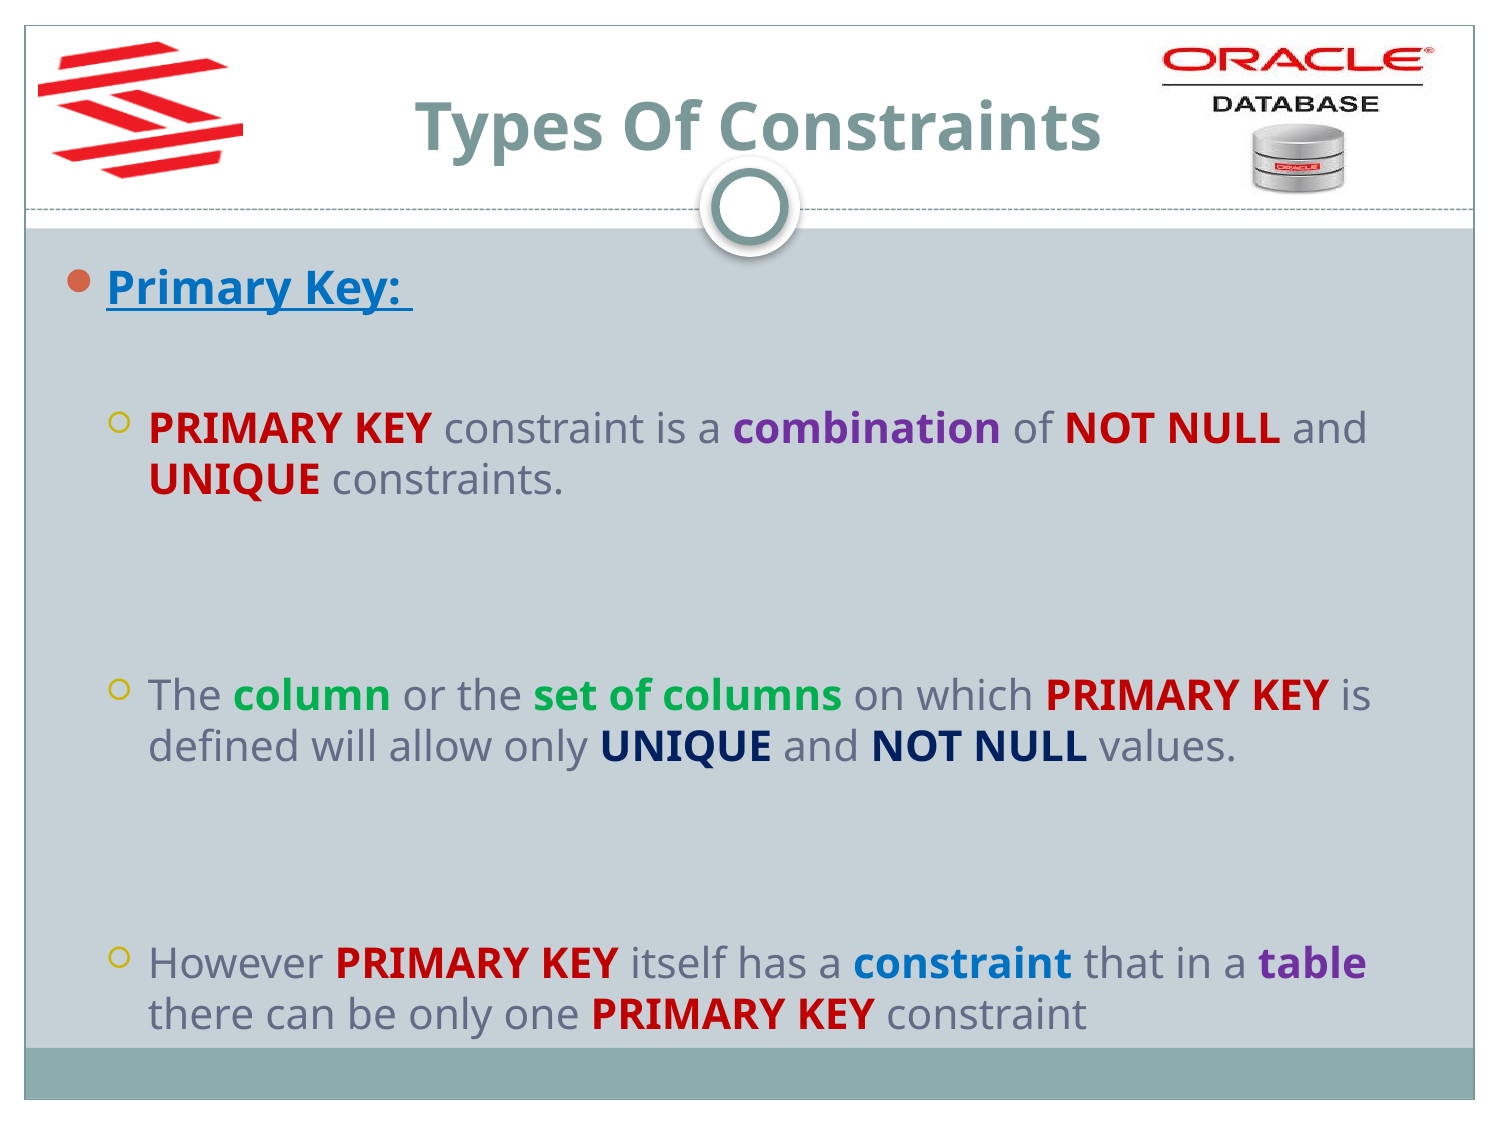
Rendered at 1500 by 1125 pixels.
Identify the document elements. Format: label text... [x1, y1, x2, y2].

title Types Of Constraints [248, 46, 1141, 172]
list Primary Key: PRIMARY KEY constraint is a combination of NOT NULL and UNIQUE constraints. The column or the set of columns on which PRIMARY KEY is defined will allow only UNIQUE and NOT NULL values. However PRIMARY KEY itself has a constraint that in a table there can be only one PRIMARY KEY constraint [49, 250, 1445, 1047]
picture [37, 40, 243, 185]
picture [1148, 34, 1453, 200]
